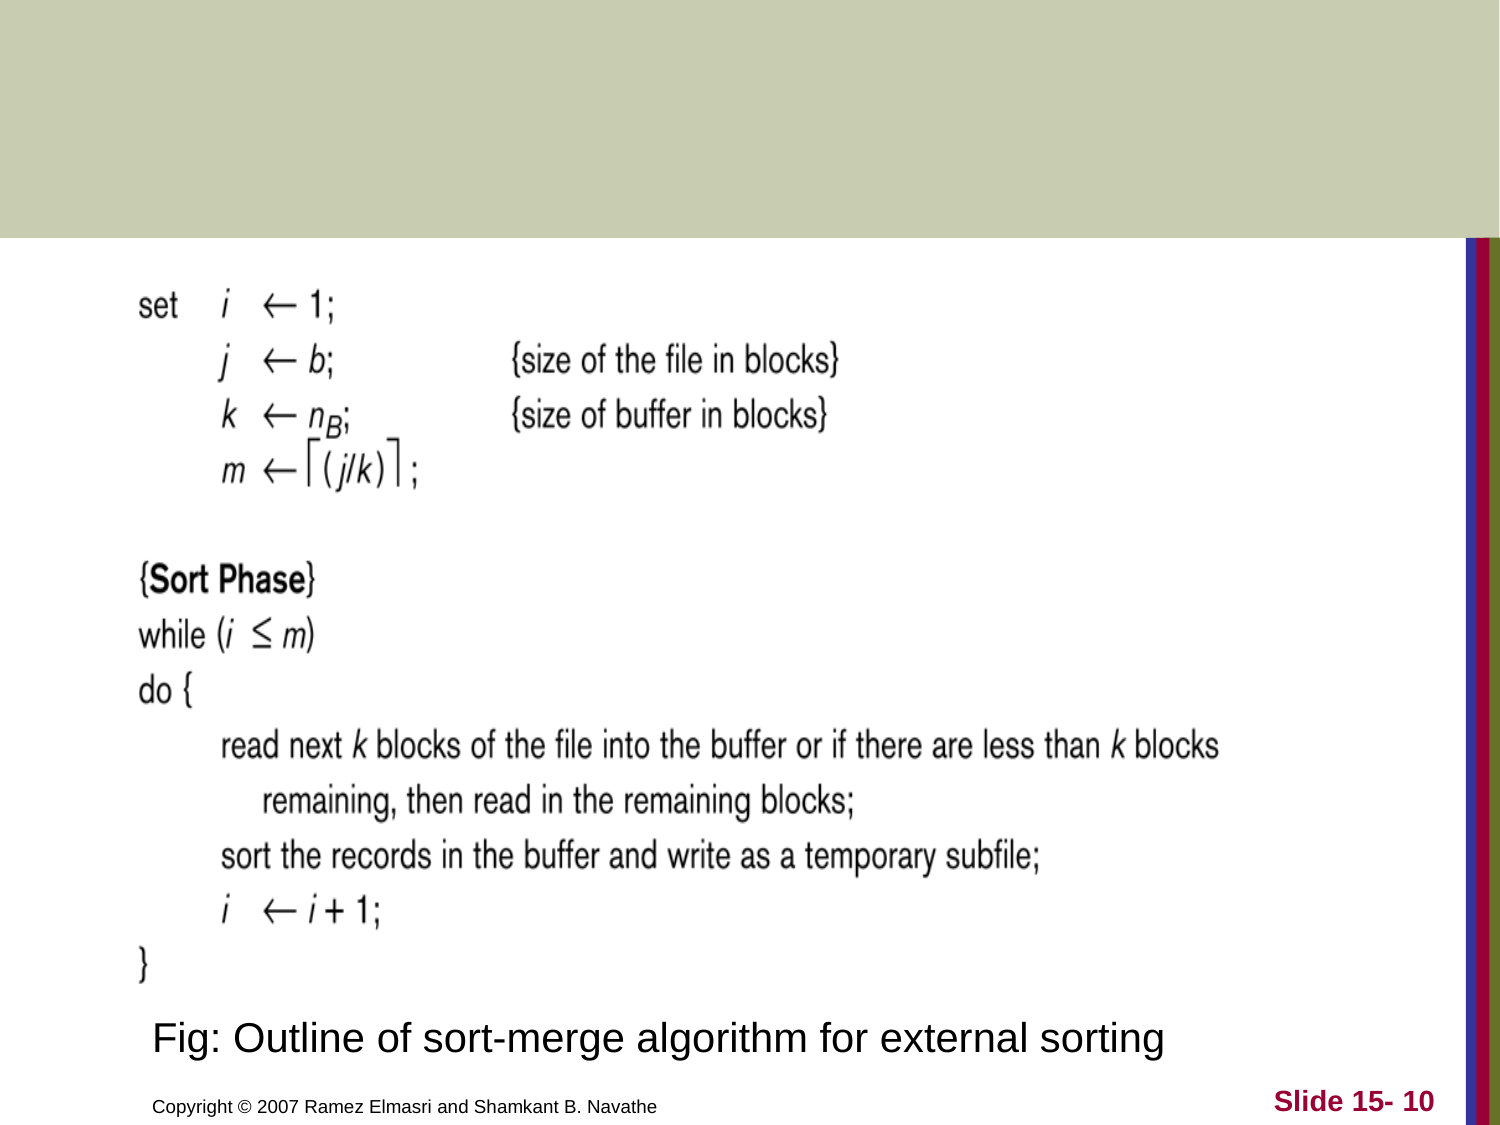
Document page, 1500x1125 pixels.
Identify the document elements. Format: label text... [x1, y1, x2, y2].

picture [137, 287, 1263, 1005]
slide_number Slide 15- 10 [1137, 1049, 1451, 1125]
text_box Fig: Outline of sort-merge algorithm for external sorting [137, 1003, 1425, 1069]
